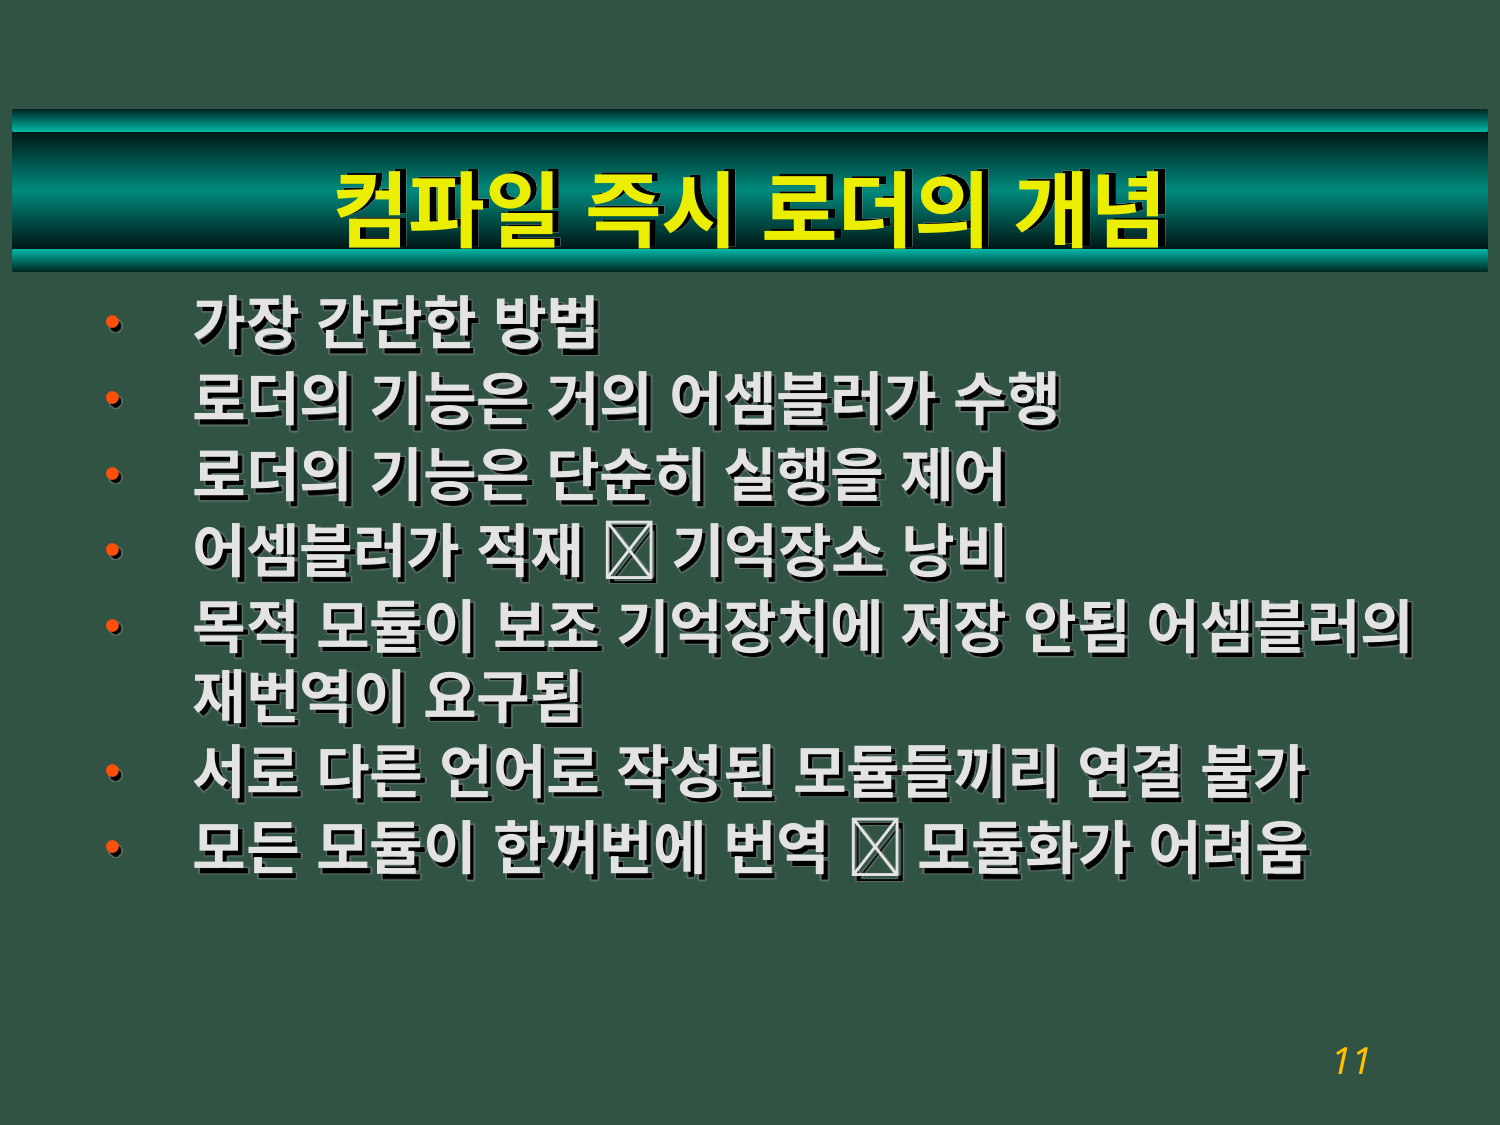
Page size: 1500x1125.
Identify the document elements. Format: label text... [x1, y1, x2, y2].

list 가장 간단한 방법 로더의 기능은 거의 어셈블러가 수행 로더의 기능은 단순히 실행을 제어 어셈블러가 적재  기억장소 낭비 목적 모듈이 보조 기억장치에 저장 안됨 어셈블러의 재번역이 요구됨 서로 다른 언어로 작성된 모듈들끼리 연결 불가 모든 모듈이 한꺼번에 번역  모듈화가 어려움 [74, 278, 1460, 1107]
title 컴파일 즉시 로더의 개념 [112, 146, 1388, 269]
